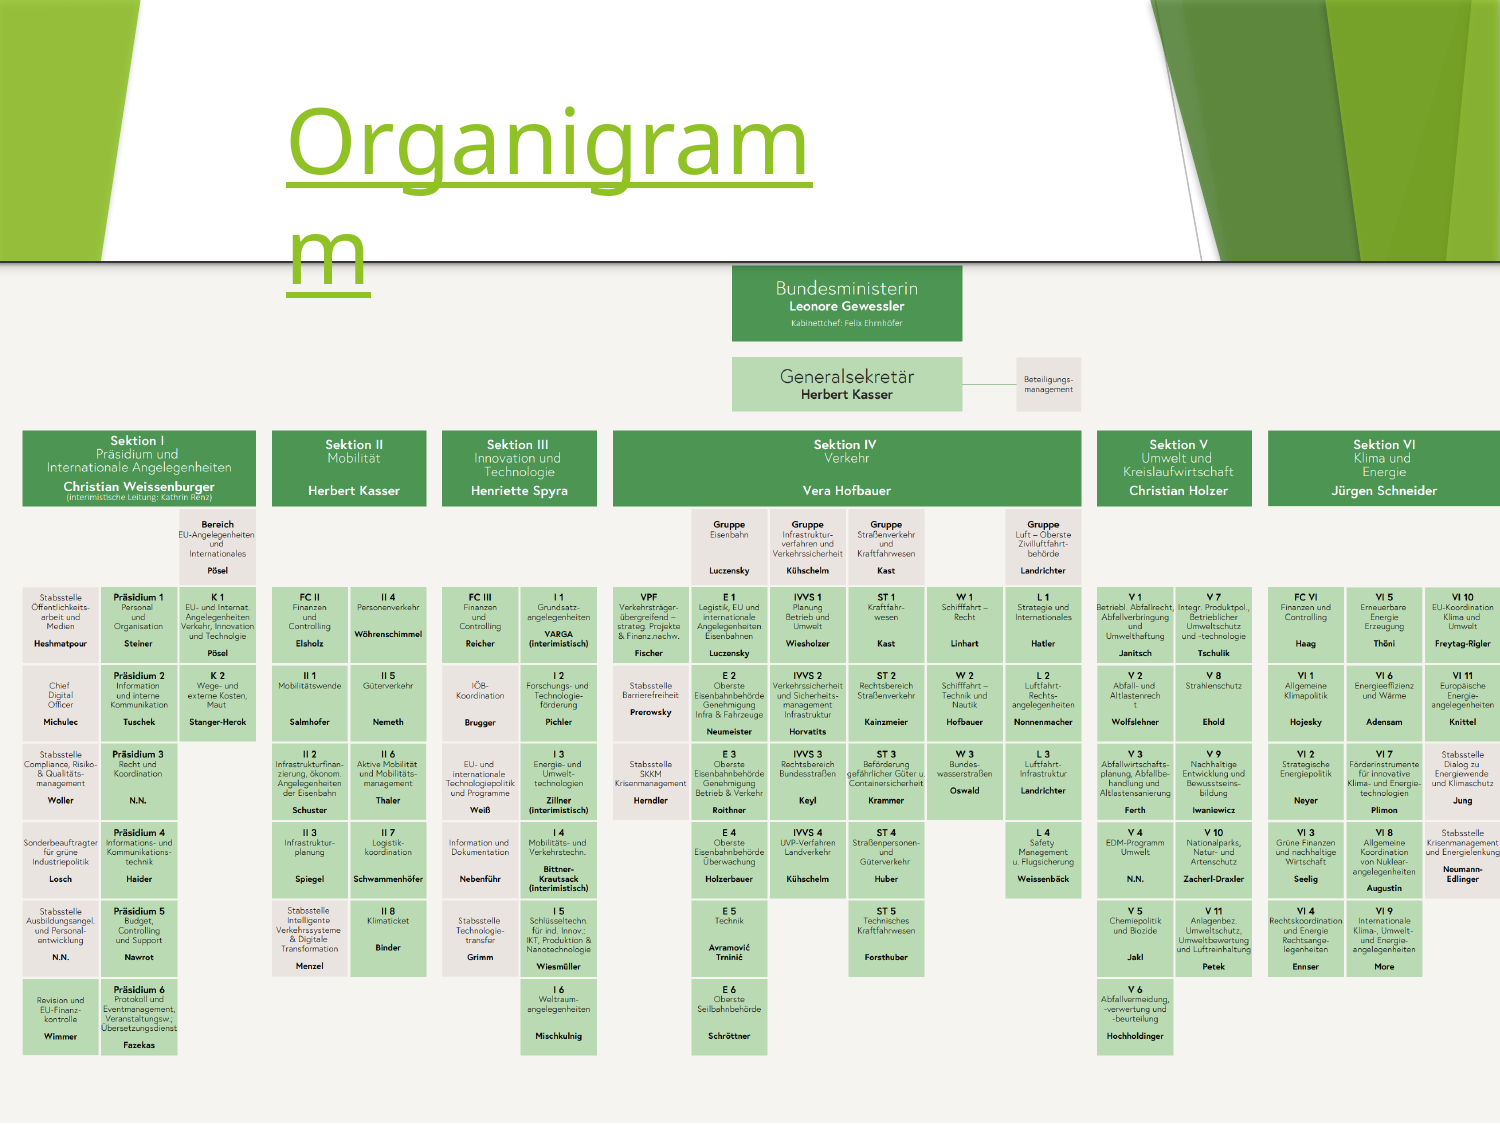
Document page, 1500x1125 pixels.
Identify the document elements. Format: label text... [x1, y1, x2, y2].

picture [0, 260, 1500, 1125]
text_box Organigramm [270, 75, 911, 260]
